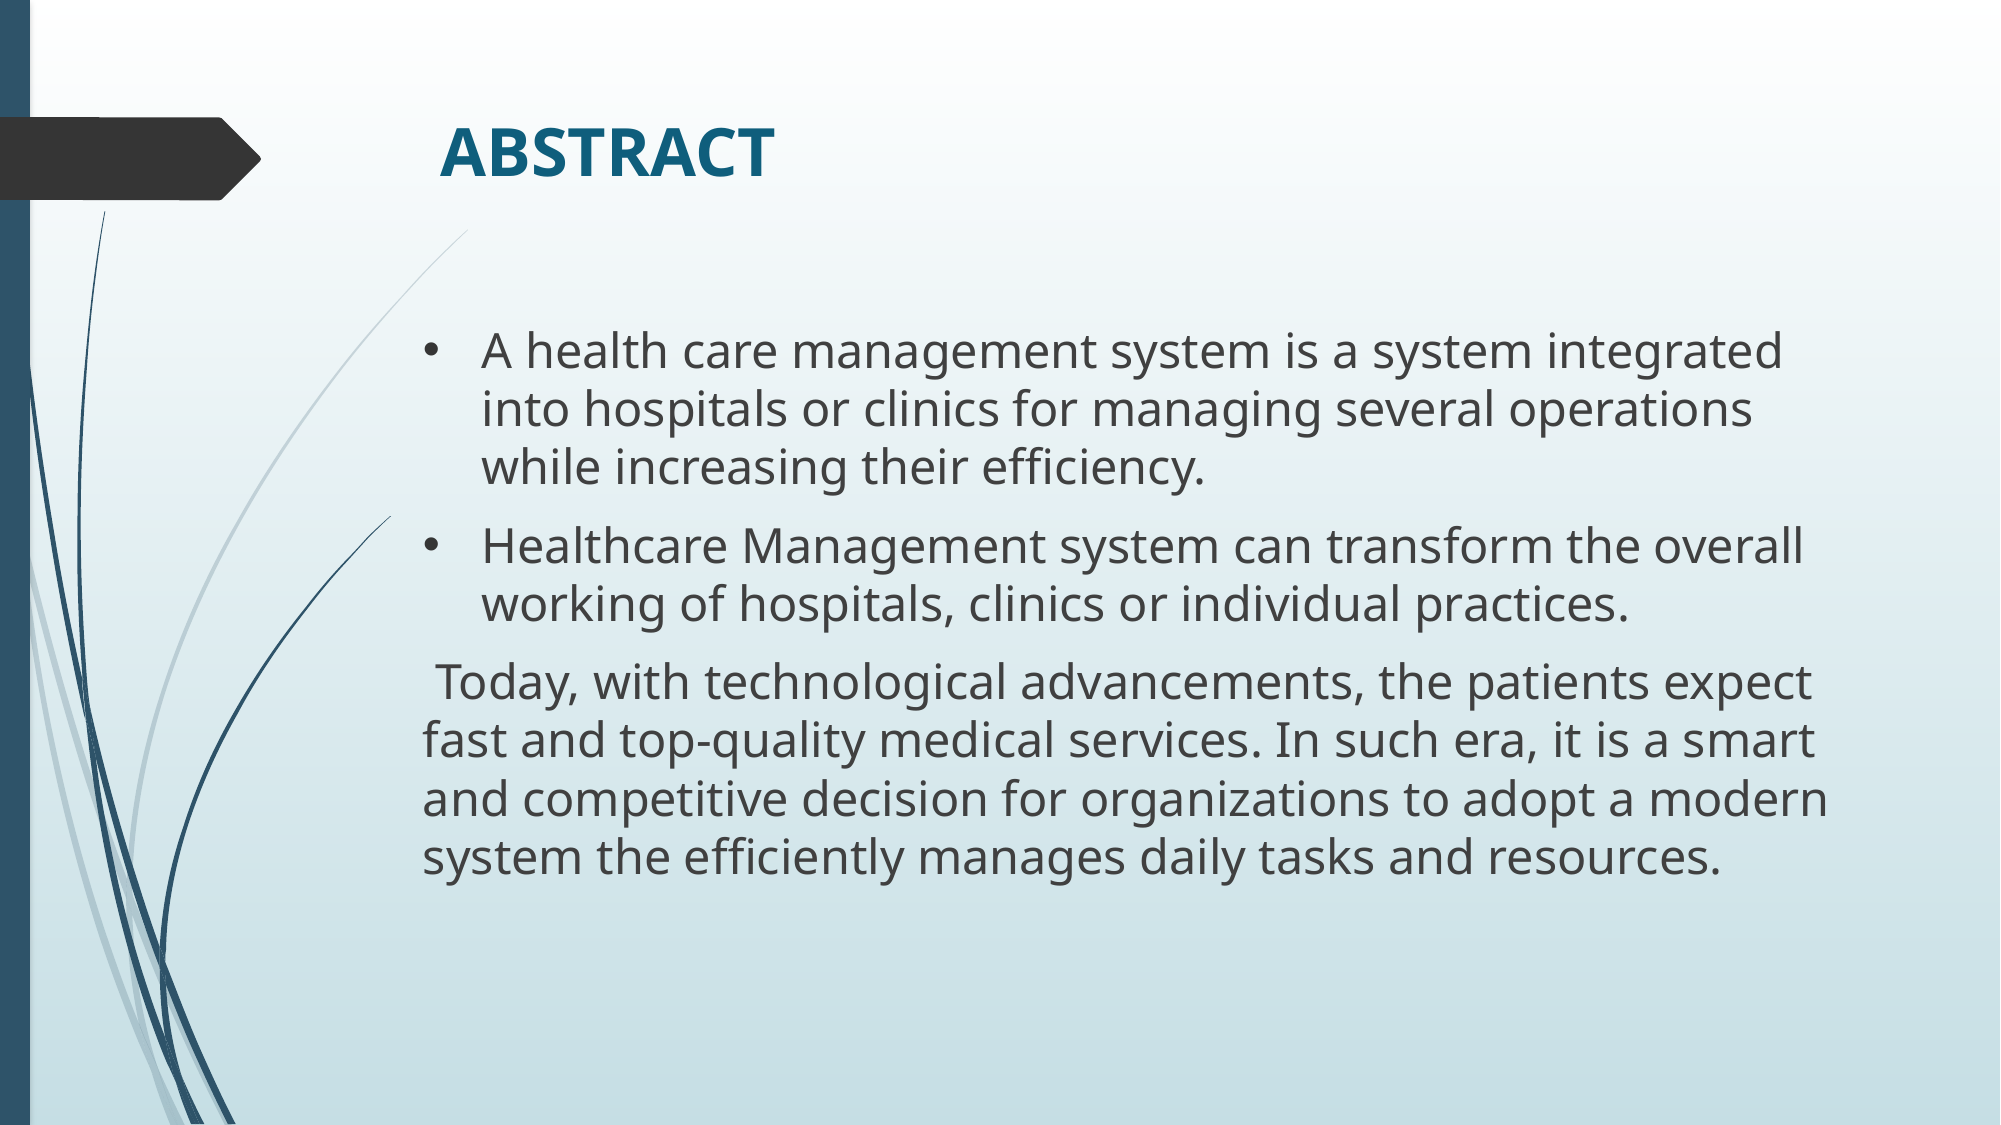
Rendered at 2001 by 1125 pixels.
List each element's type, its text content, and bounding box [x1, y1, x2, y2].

list A health care management system is a system integrated into hospitals or clinics for managing several operations while increasing their efficiency. Healthcare Management system can transform the overall working of hospitals, clinics or individual practices. Today, with technological advancements, the patients expect fast and top-quality medical services. In such era, it is a smart and competitive decision for organizations to adopt a modern system the efficiently manages daily tasks and resources. [407, 312, 1871, 933]
title ABSTRACT [425, 102, 1888, 252]
